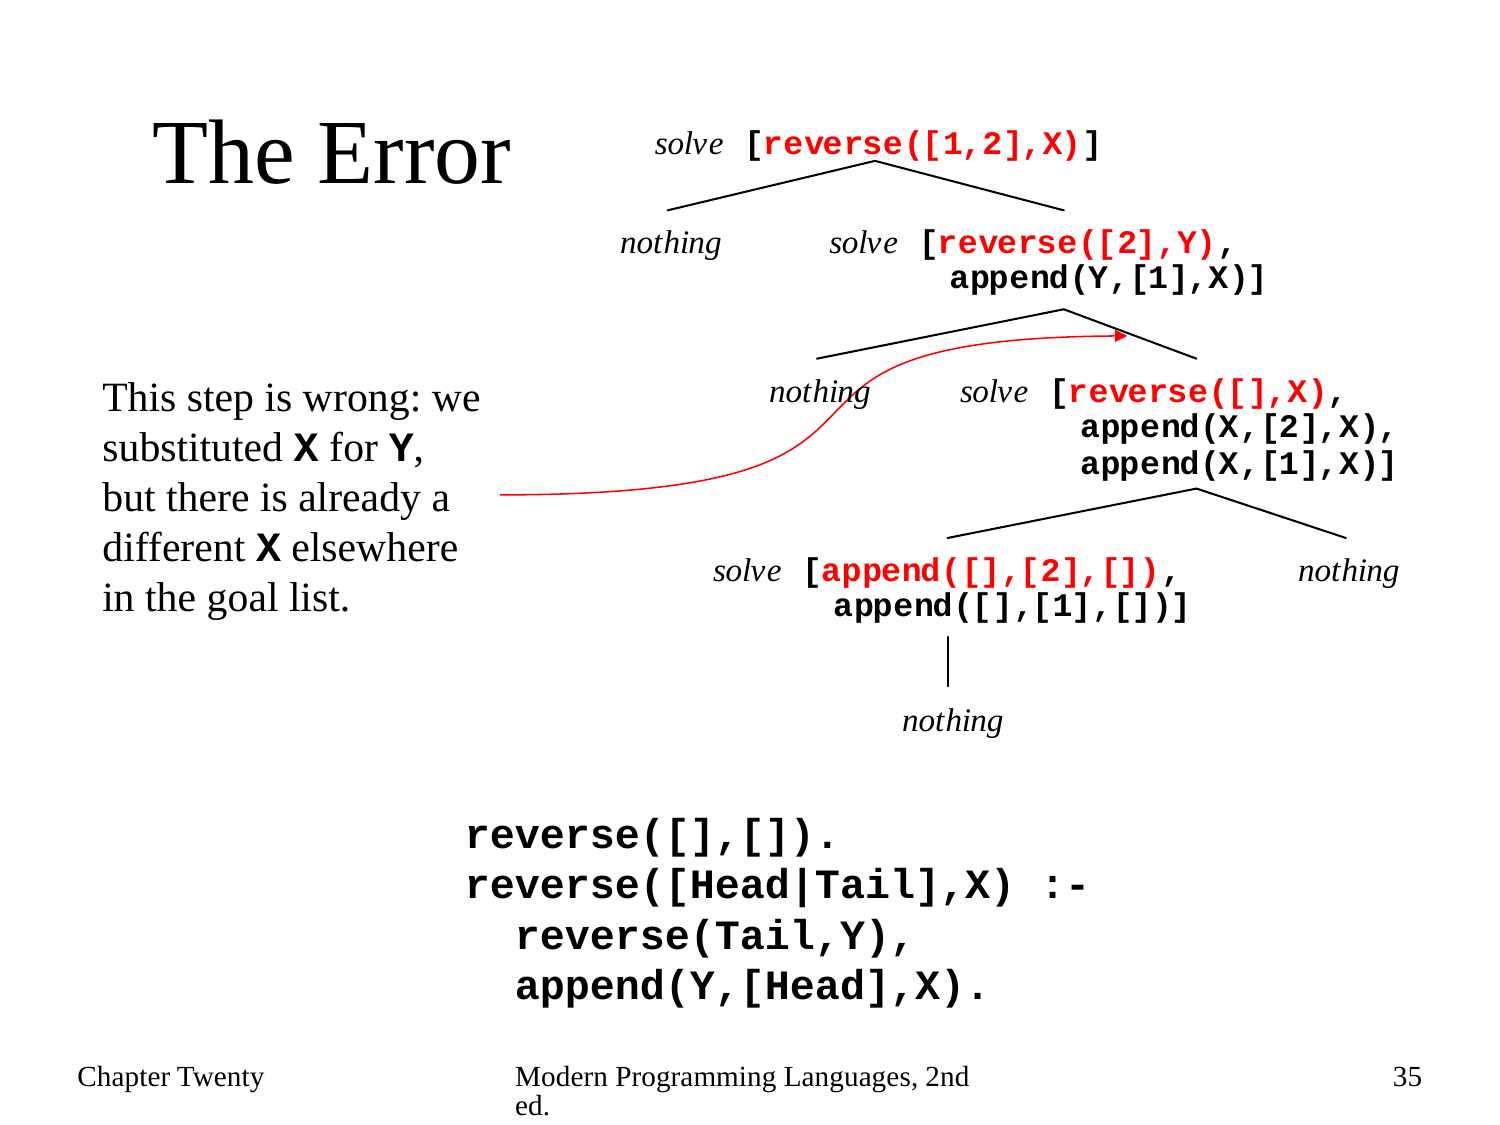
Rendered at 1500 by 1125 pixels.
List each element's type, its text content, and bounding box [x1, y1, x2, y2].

text_box This step is wrong: we substituted X for Y, but there is already a different X elsewhere in the goal list. [87, 362, 500, 628]
slide_number Chapter Twenty [62, 1036, 401, 1113]
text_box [575, 111, 1421, 751]
slide_number 35 [1124, 1036, 1438, 1113]
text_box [499, 335, 570, 496]
footer Modern Programming Languages, 2nd ed. [499, 1036, 1001, 1113]
title The Error [137, 56, 1413, 238]
text_box reverse([],[]). reverse([Head|Tail],X) :- reverse(Tail,Y), append(Y,[Head],X). [449, 799, 1125, 1015]
